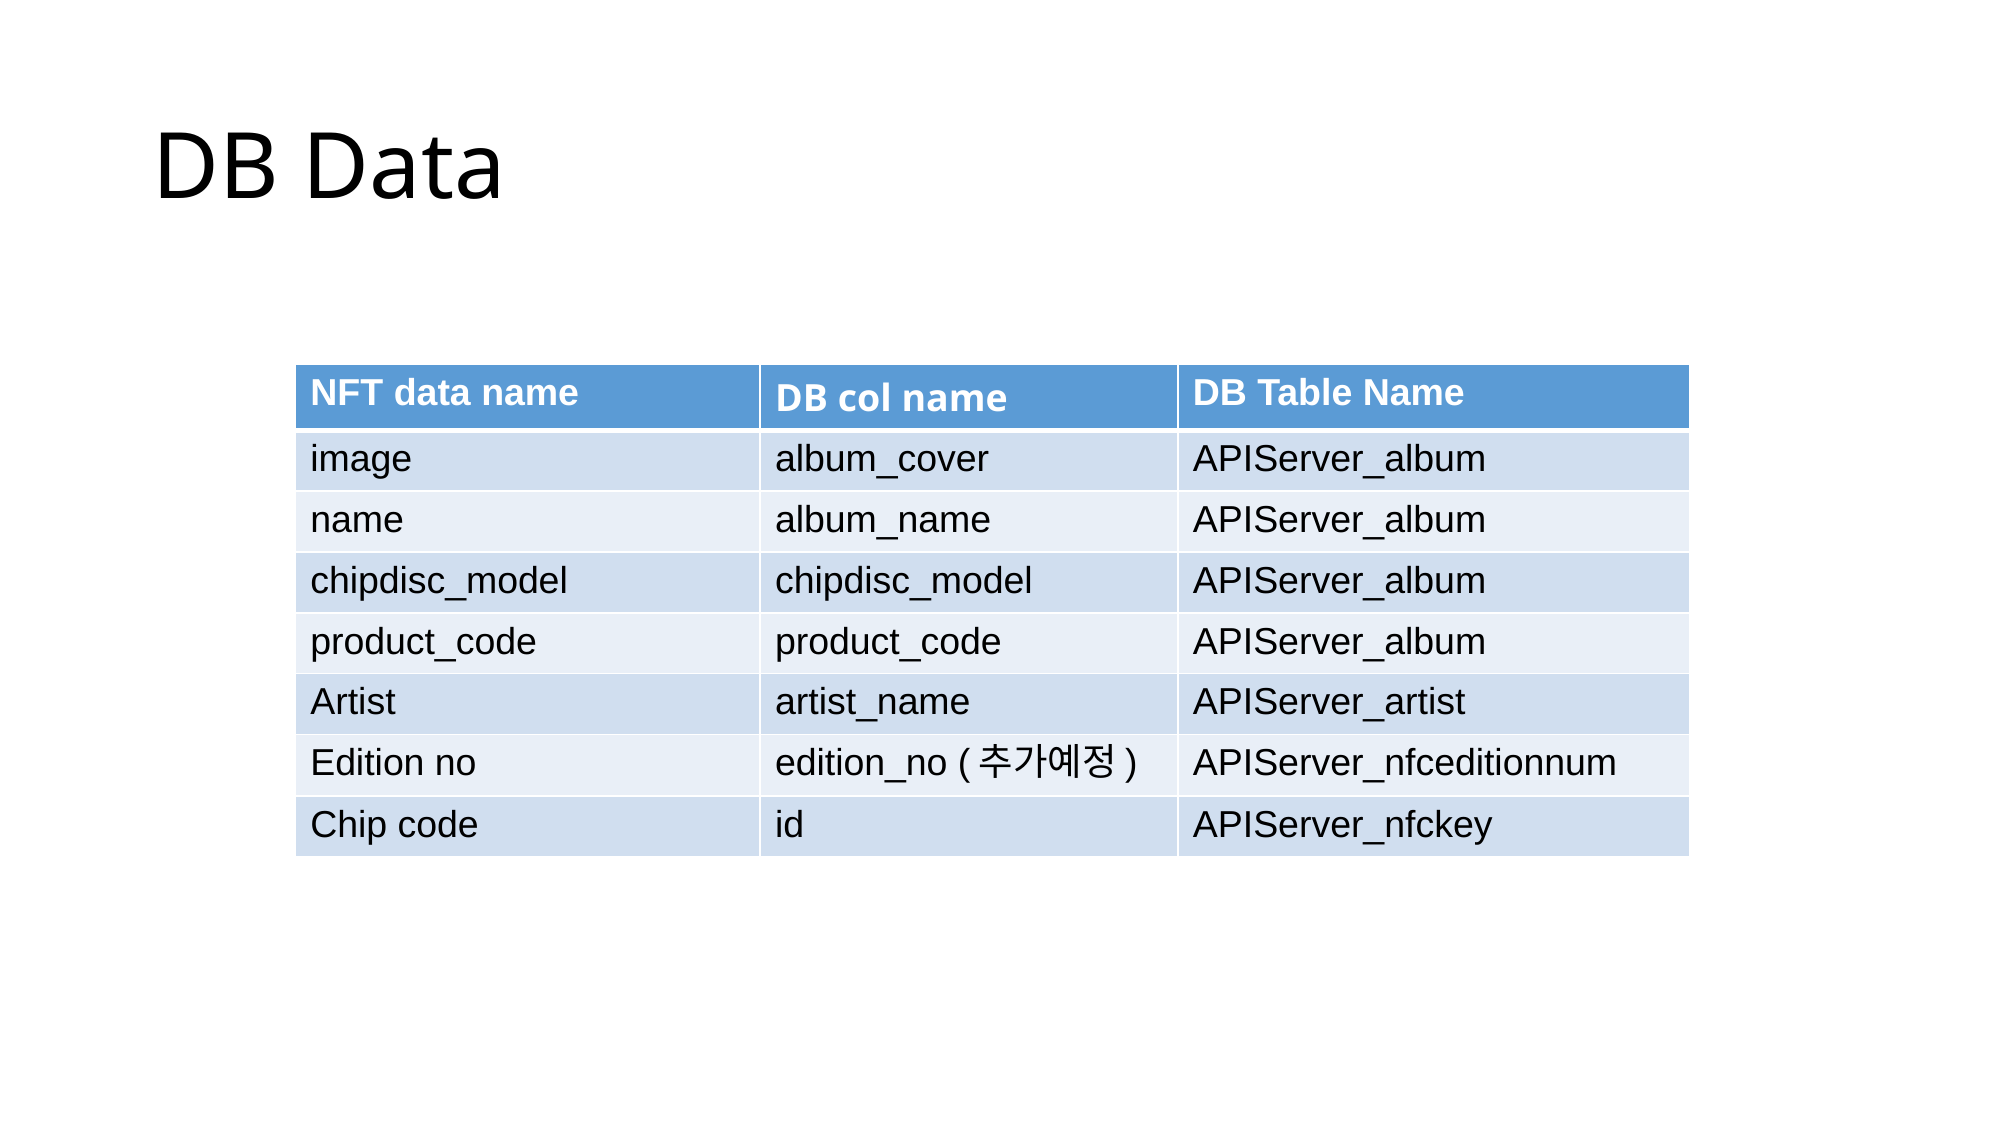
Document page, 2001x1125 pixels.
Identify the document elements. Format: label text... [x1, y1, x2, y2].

table_cell Artist [296, 674, 759, 734]
table_cell product_code [761, 614, 1177, 673]
table_cell edition_no (추가예정) [761, 735, 1177, 795]
table_cell APIServer_album [1179, 614, 1689, 673]
table_cell APIServer_artist [1179, 674, 1689, 734]
table_cell name [296, 492, 759, 551]
table_cell image [296, 433, 759, 490]
table_cell chipdisc_model [761, 553, 1177, 612]
table_cell APIServer_album [1179, 553, 1689, 612]
table_cell chipdisc_model [296, 553, 759, 612]
table_cell id [761, 797, 1177, 856]
table_cell album_cover [761, 433, 1177, 490]
table_cell Edition no [296, 735, 759, 795]
table_cell APIServer_nfckey [1179, 797, 1689, 856]
table_cell APIServer_album [1179, 492, 1689, 551]
table_cell album_name [761, 492, 1177, 551]
table_header DB col name [761, 365, 1177, 428]
table_cell artist_name [761, 674, 1177, 734]
table_cell Chip code [296, 797, 759, 856]
table_cell APIServer_nfceditionnum [1179, 735, 1689, 795]
table_header DB Table Name [1179, 365, 1689, 428]
title DB Data [137, 59, 1863, 278]
table_cell product_code [296, 614, 759, 673]
table_cell APIServer_album [1179, 433, 1689, 490]
table_header NFT data name [296, 365, 759, 428]
